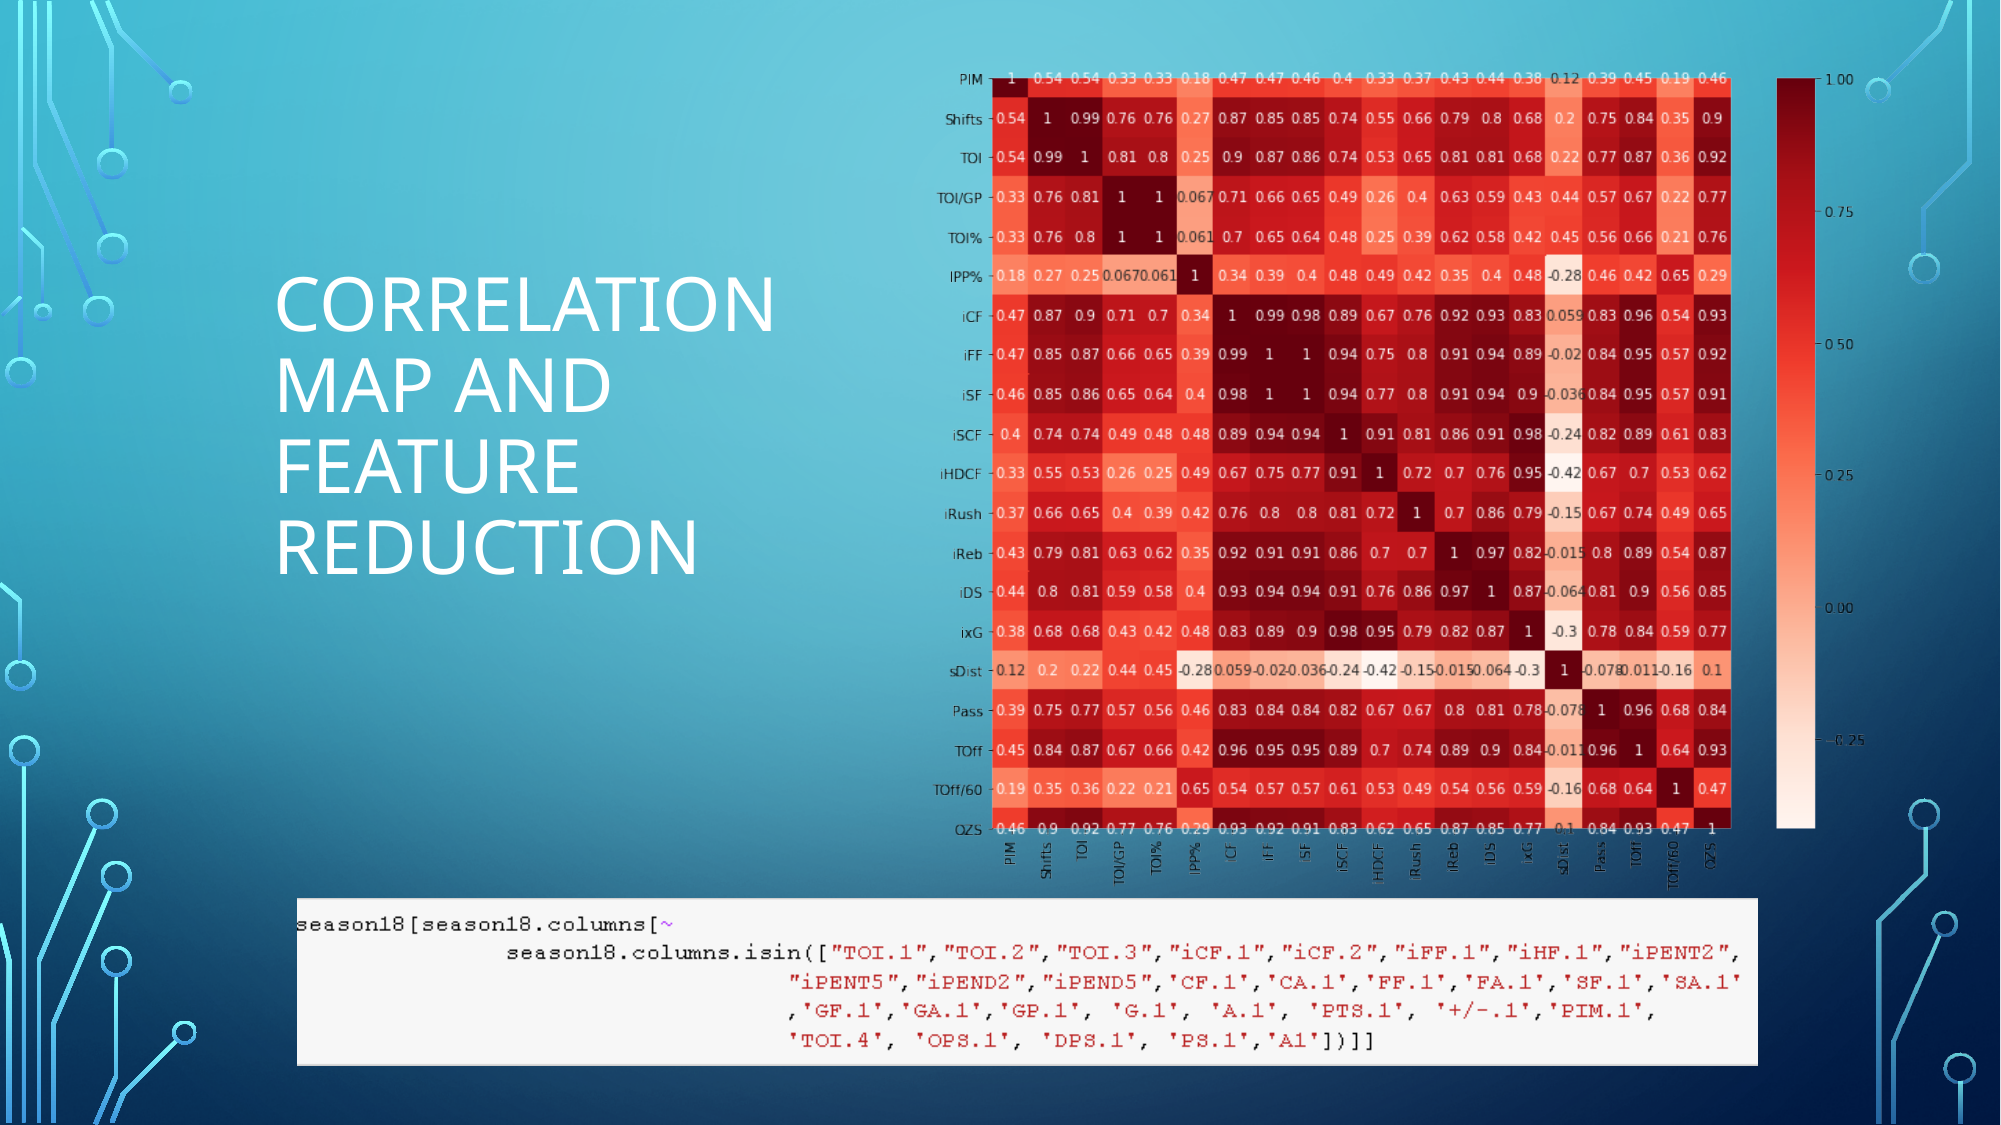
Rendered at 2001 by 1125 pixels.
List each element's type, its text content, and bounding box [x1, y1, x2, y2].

picture [922, 63, 1876, 899]
title Correlation Map and Feature Reduction [258, 255, 922, 602]
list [297, 898, 1758, 1066]
